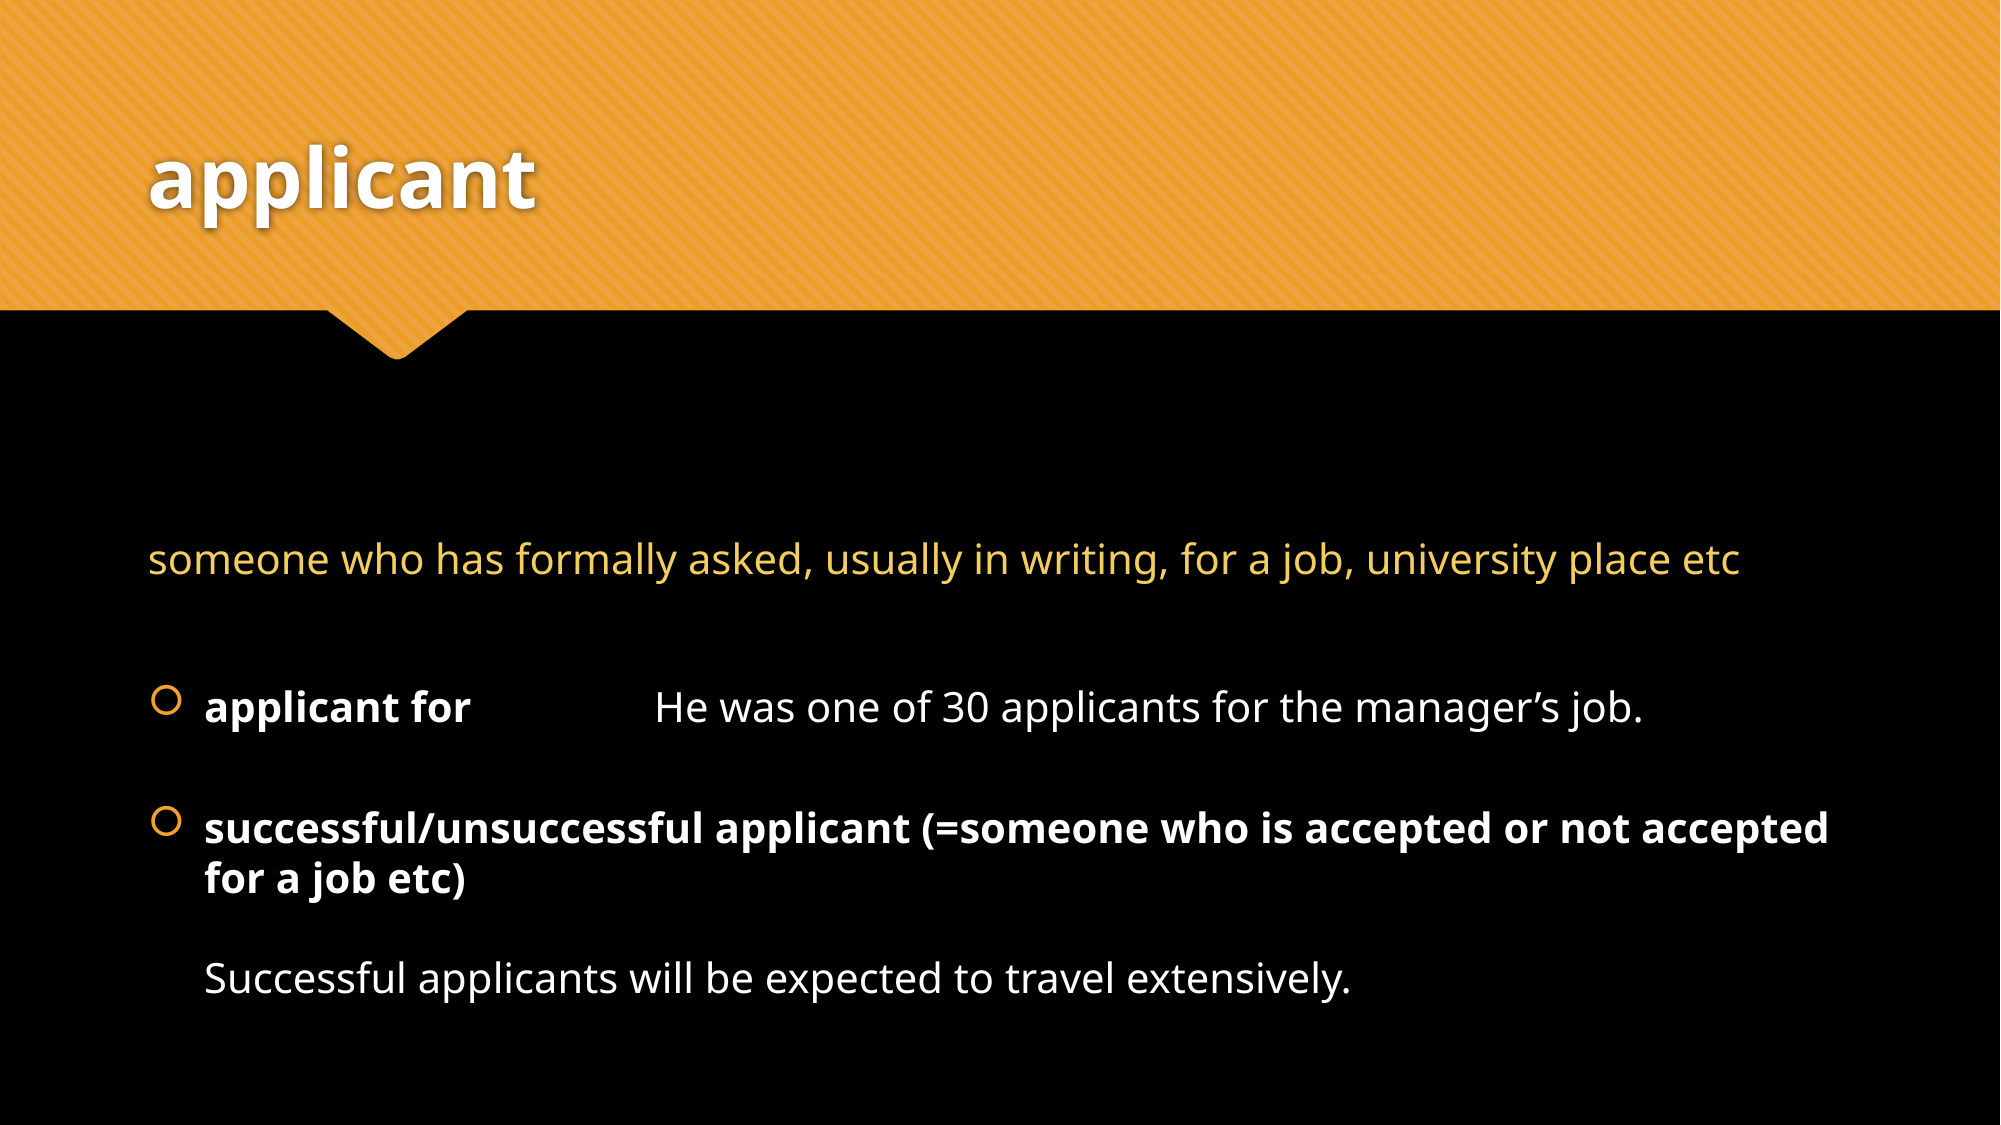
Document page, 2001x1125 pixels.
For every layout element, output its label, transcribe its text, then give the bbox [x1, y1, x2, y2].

list someone who has formally asked, usually in writing, for a job, university place etc [132, 458, 1847, 553]
text_box applicant for He was one of 30 applicants for the manager’s job. successful/unsuccessful applicant (=someone who is accepted or not accepted for a job etc) Successful applicants will be expected to travel extensively. [132, 557, 1868, 1125]
title applicant [132, 73, 1868, 233]
